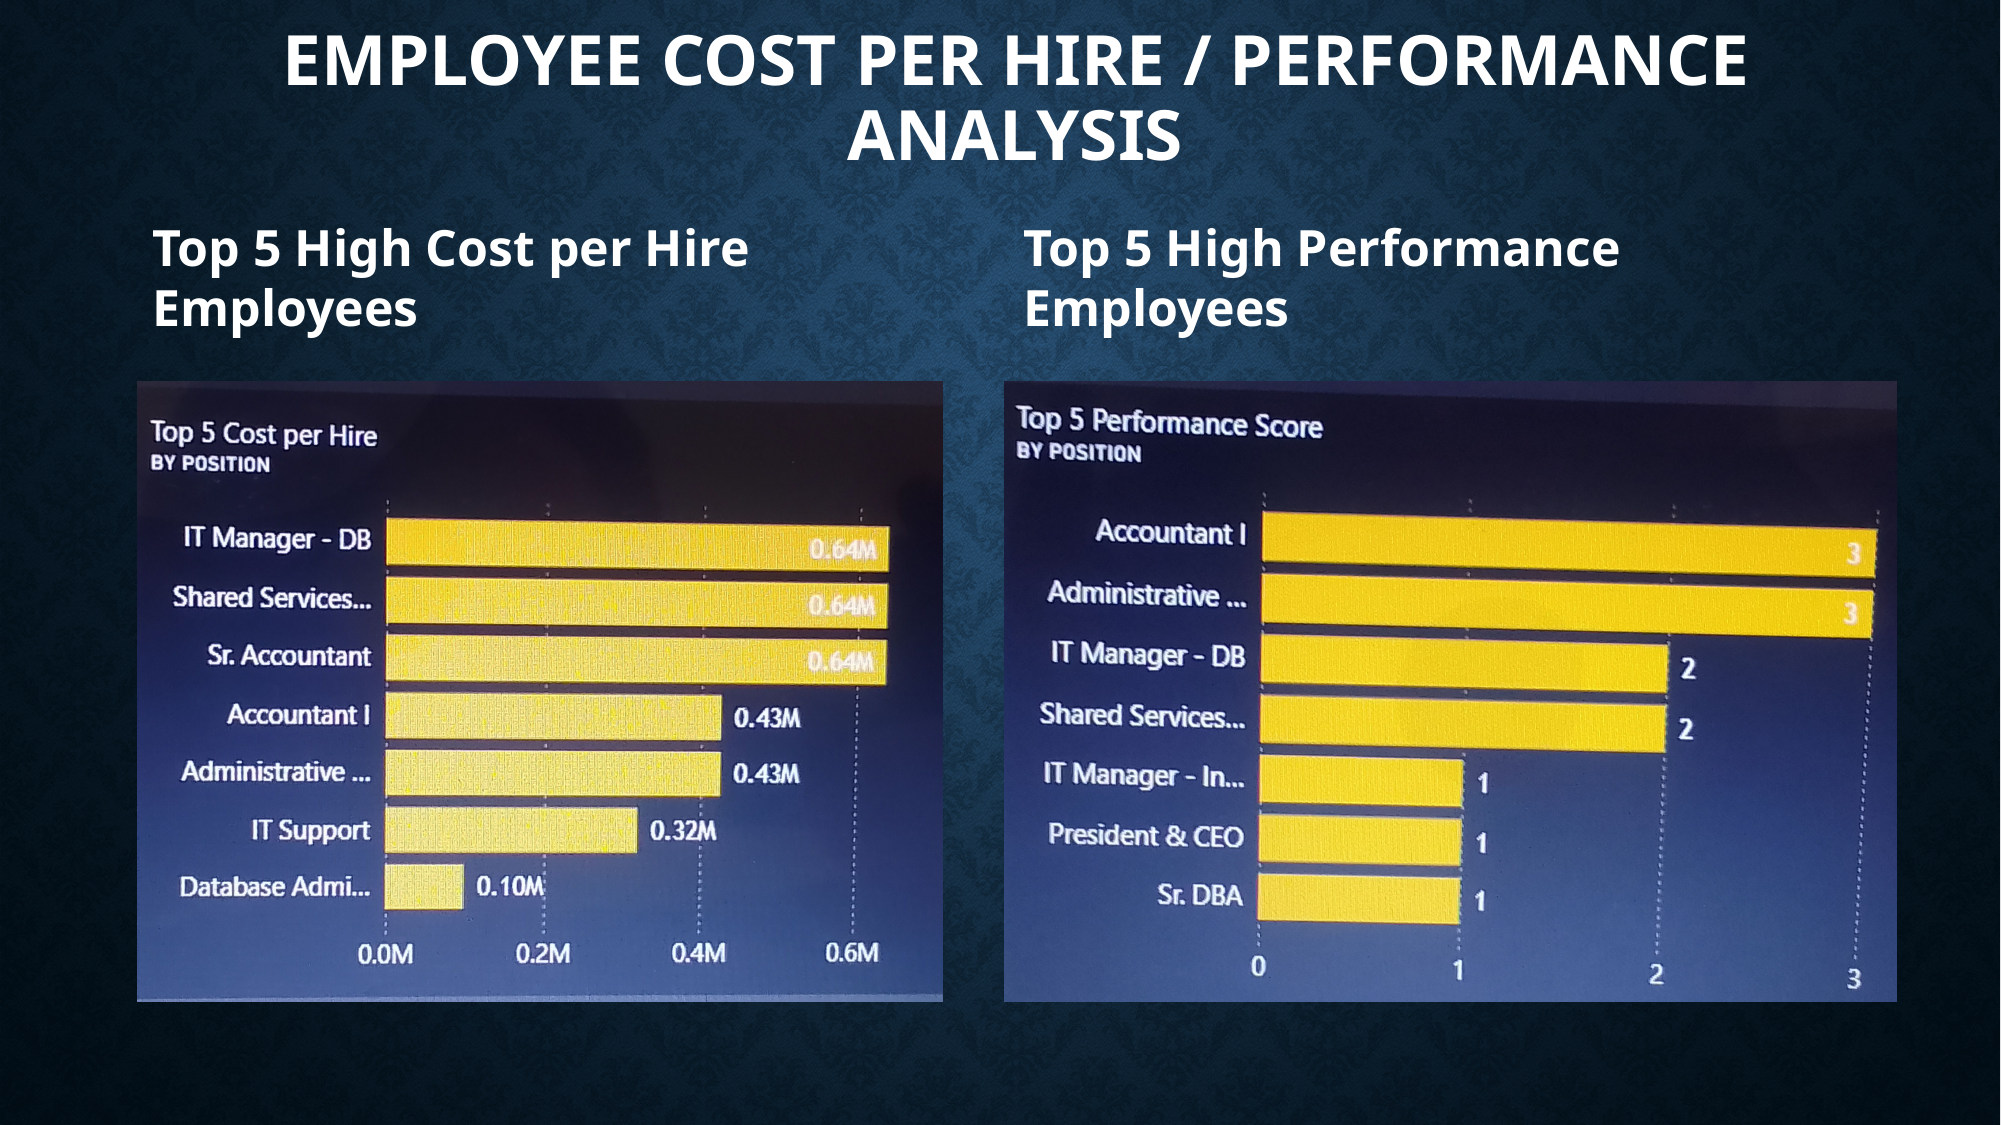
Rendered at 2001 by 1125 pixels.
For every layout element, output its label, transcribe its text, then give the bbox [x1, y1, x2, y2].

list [1003, 381, 1897, 1002]
title Employee Cost Per Hire / Performance Analysis [168, 18, 1863, 184]
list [136, 381, 944, 1002]
list Top 5 High Performance Employees [1008, 208, 1859, 344]
list Top 5 High Cost per Hire Employees [137, 208, 984, 344]
